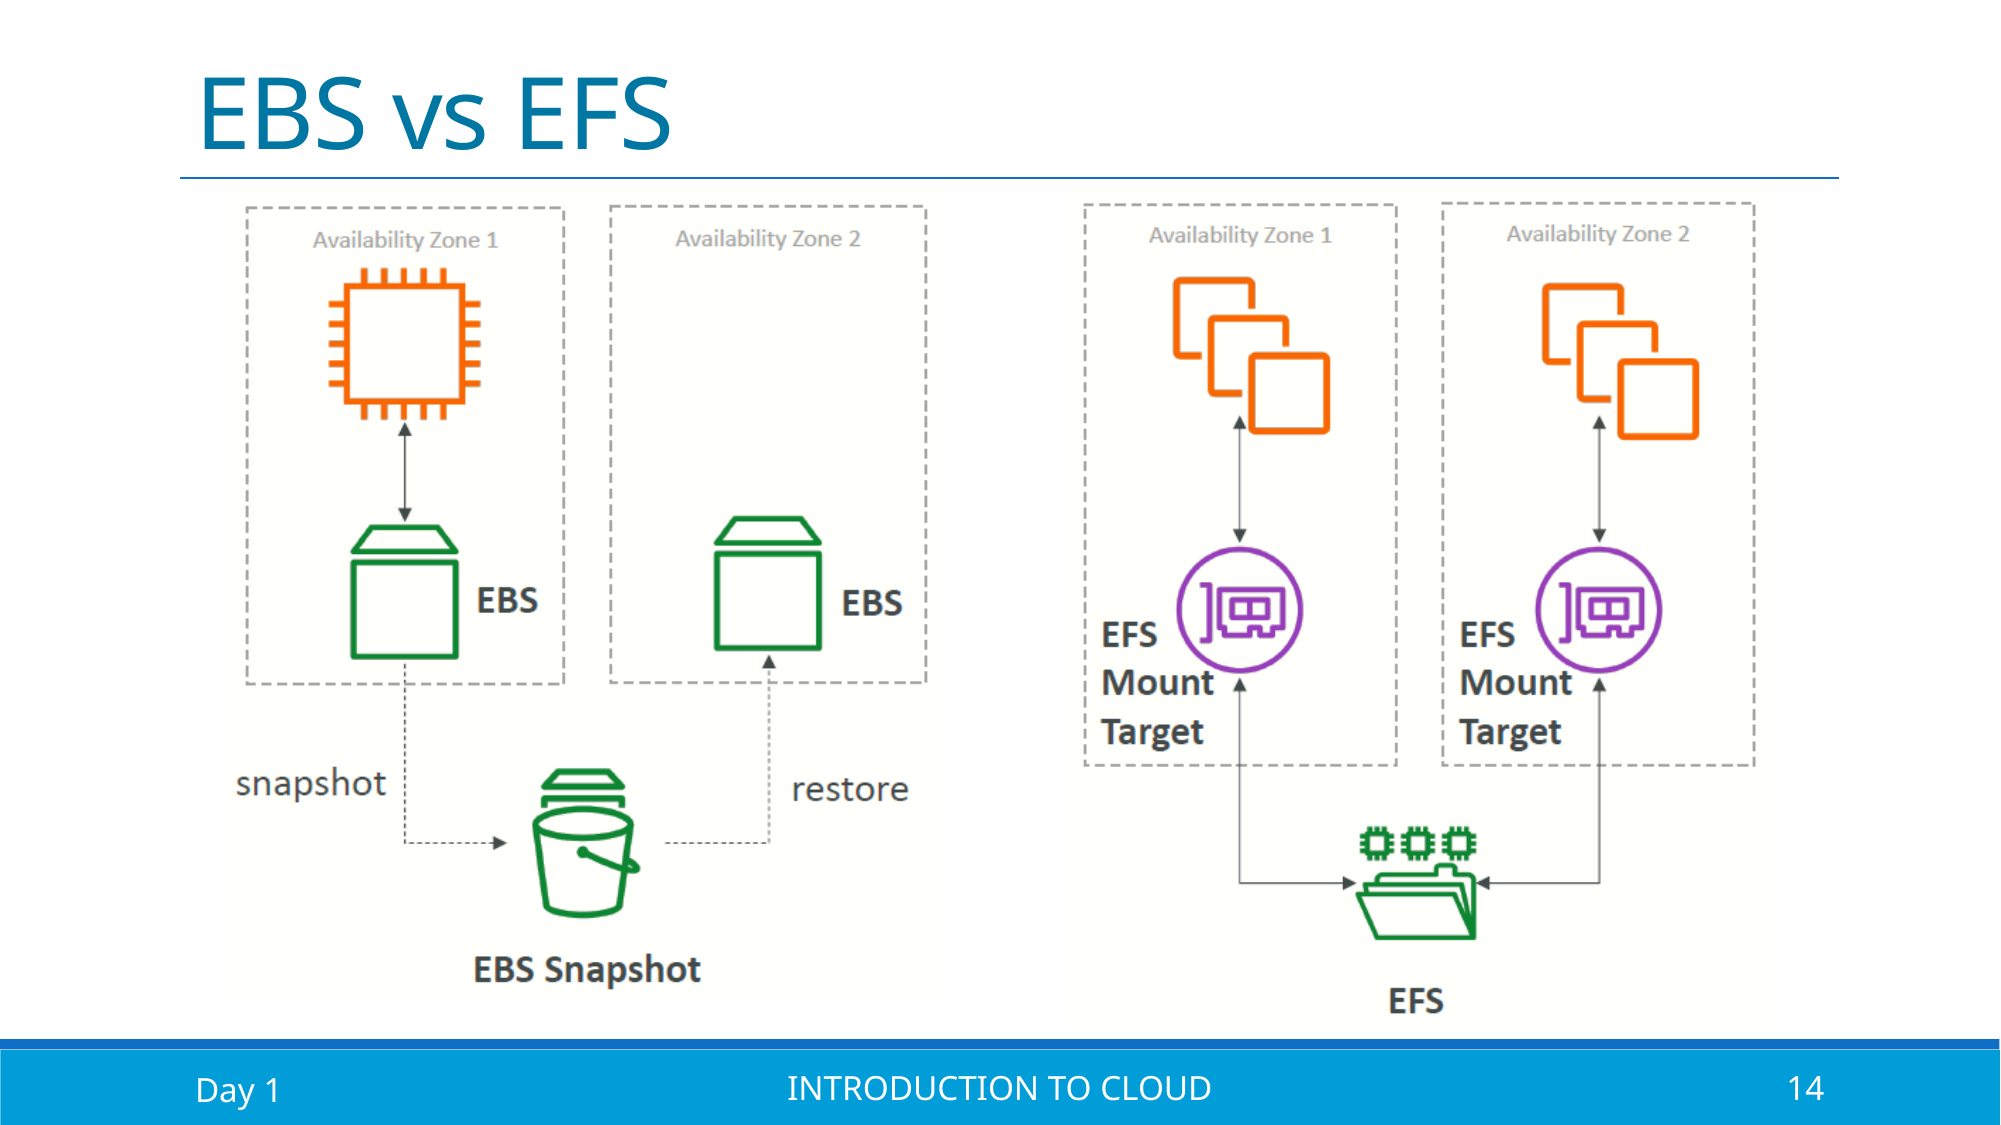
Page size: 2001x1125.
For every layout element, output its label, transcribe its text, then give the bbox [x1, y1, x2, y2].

footer Introduction to Cloud [604, 1059, 1396, 1120]
slide_number Day 1 [180, 1059, 586, 1120]
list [225, 188, 946, 999]
title EBS vs EFS [180, 47, 1830, 178]
slide_number 14 [1624, 1059, 1840, 1120]
picture [1066, 187, 1775, 1030]
